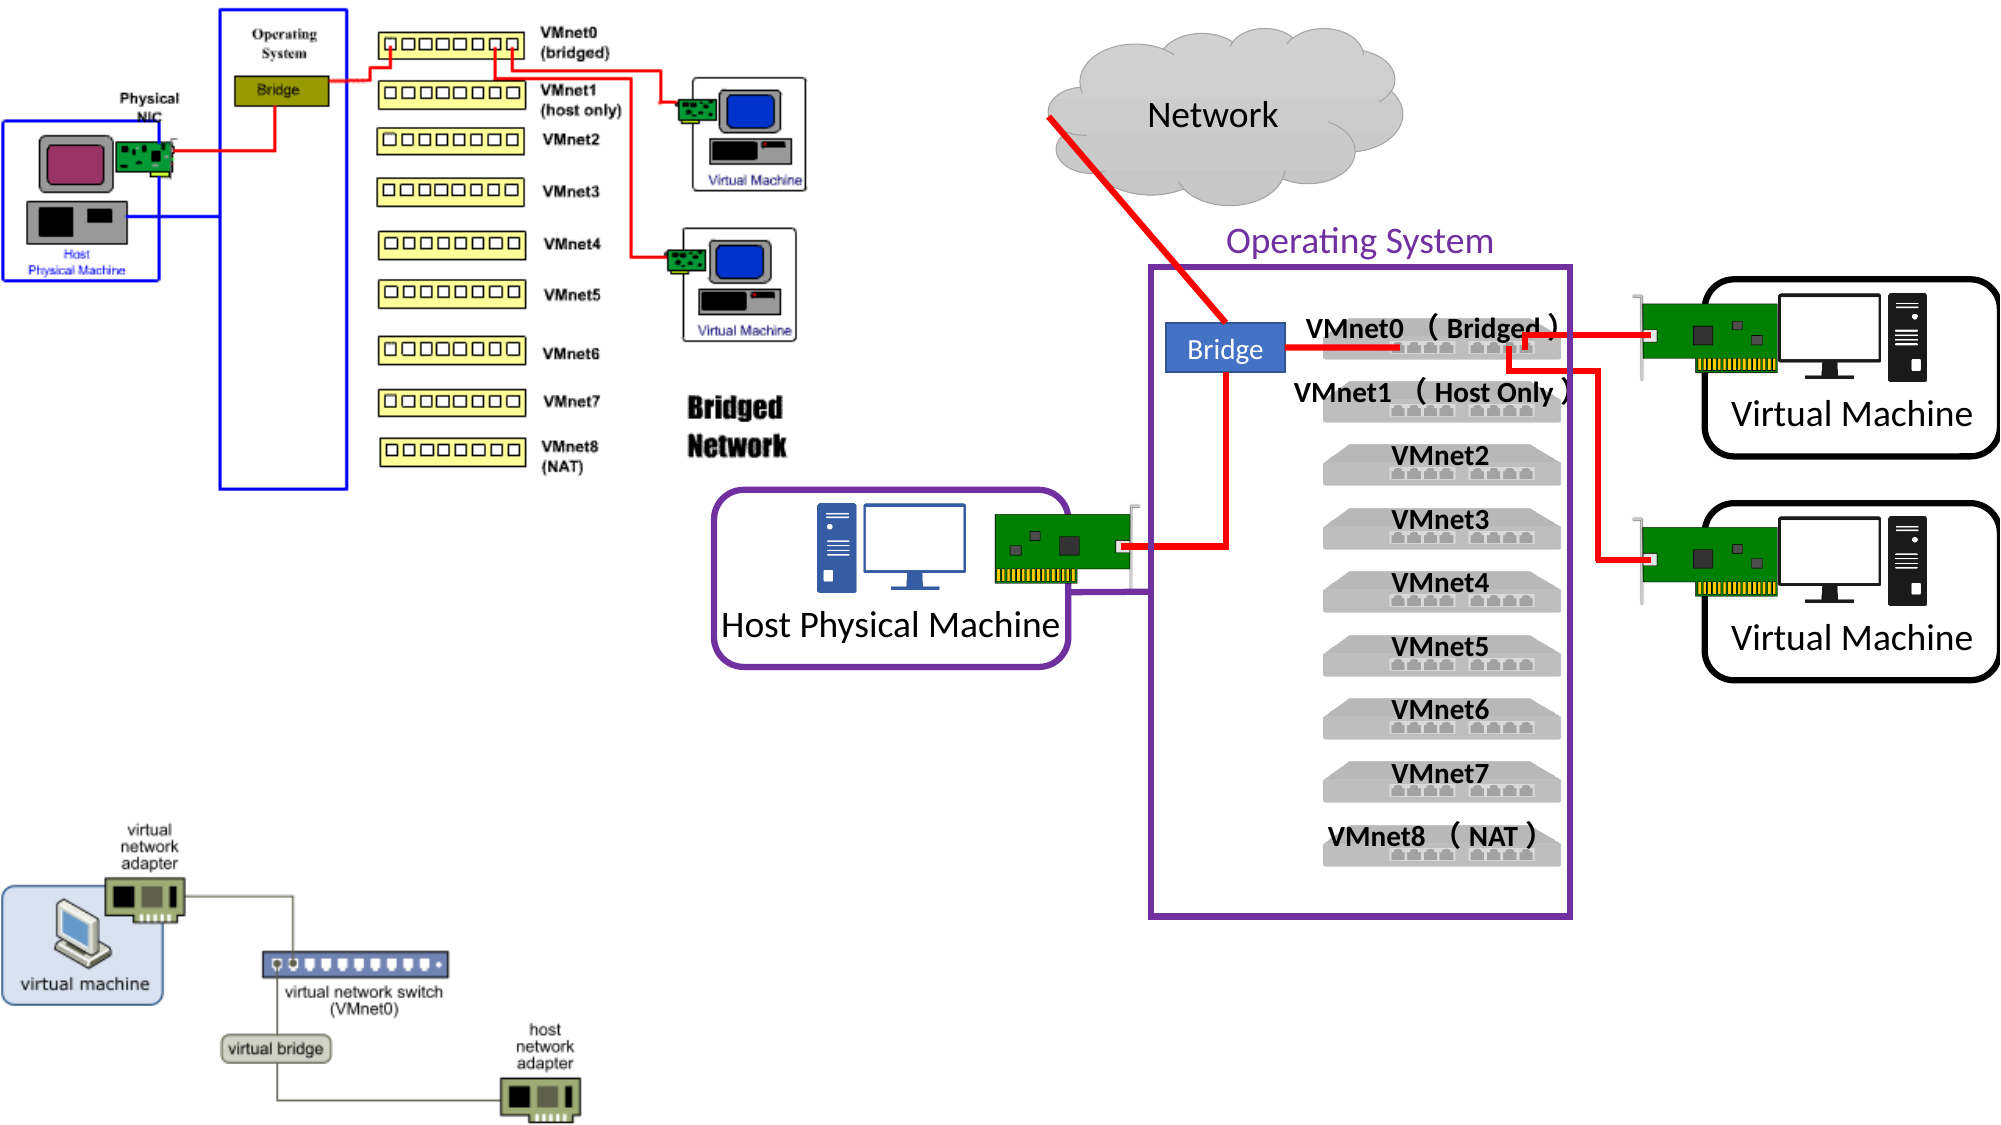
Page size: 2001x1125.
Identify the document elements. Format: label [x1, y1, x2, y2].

text_box [704, 27, 2000, 917]
picture [0, 821, 583, 1125]
picture [0, 0, 808, 502]
